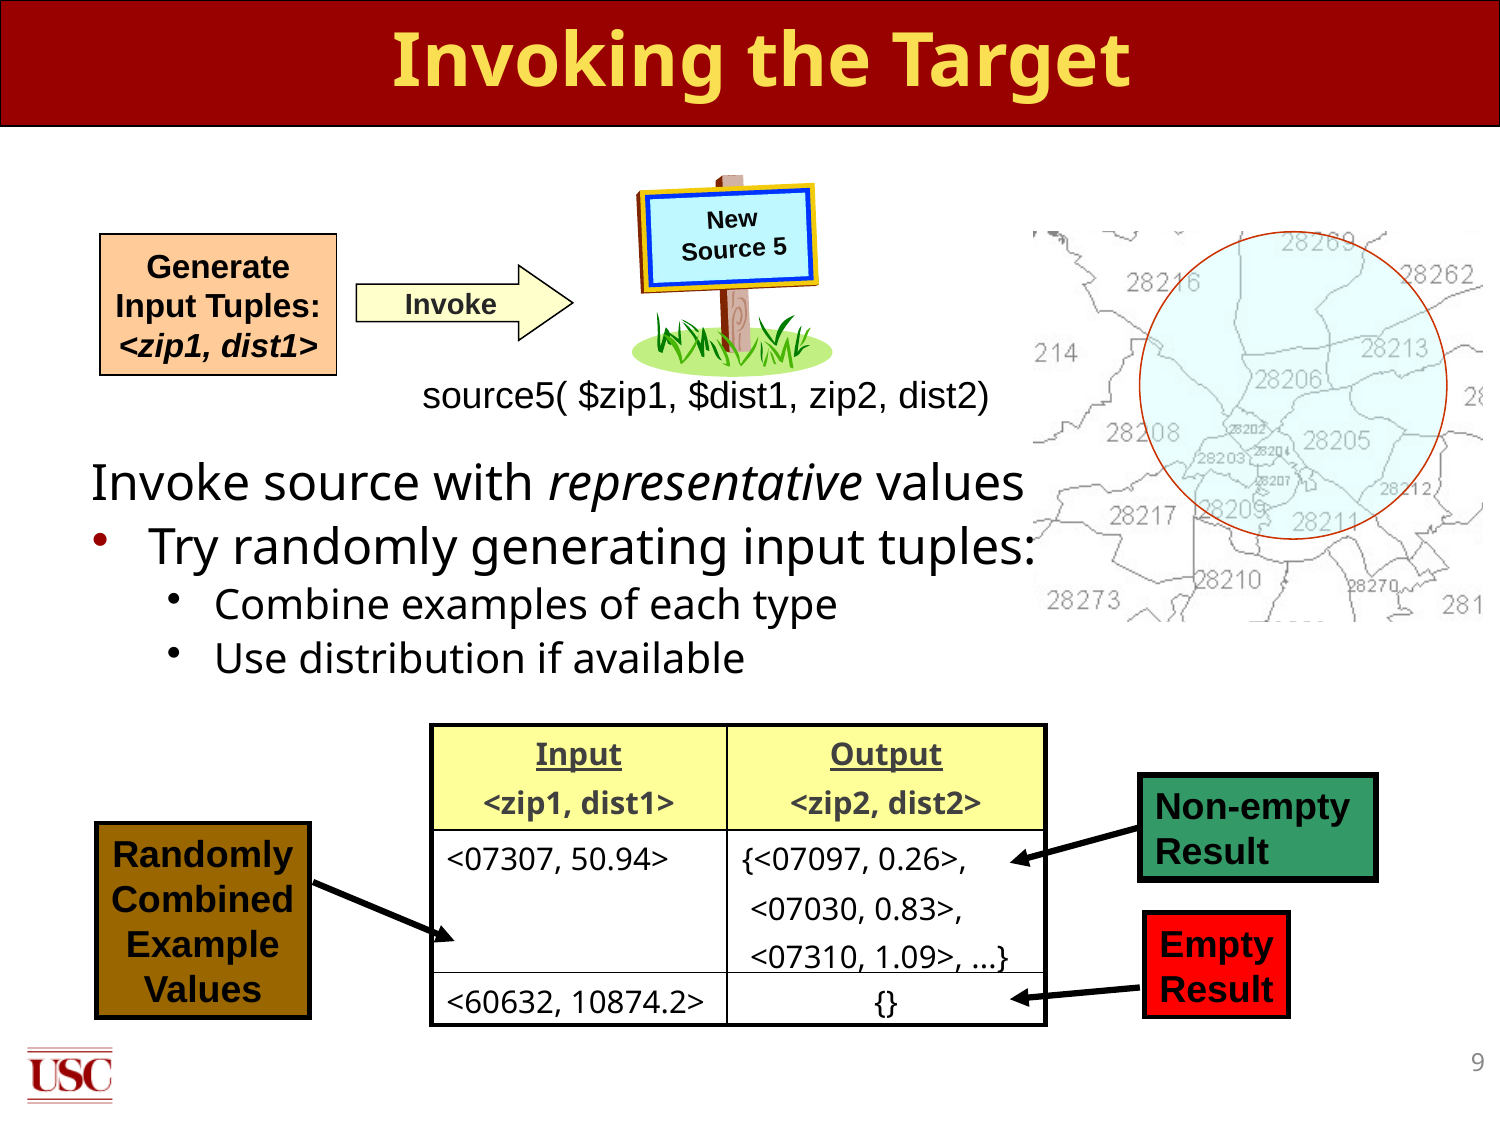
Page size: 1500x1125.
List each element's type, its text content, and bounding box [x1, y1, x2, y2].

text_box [93, 822, 455, 1024]
text_box source5( $zip1, $dist1, zip2, dist2) [407, 364, 1022, 424]
table_header Input <zip1, dist1> [434, 727, 726, 829]
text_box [1009, 774, 1377, 887]
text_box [1009, 912, 1292, 1023]
title Invoking the Target [24, 0, 1500, 119]
table_header Output <zip2, dist2> [728, 727, 1043, 829]
table_cell {} [728, 973, 1004, 1023]
list Invoke source with representative values Try randomly generating input tuples: Combine examples of each type Use distribution if available [76, 450, 1057, 710]
slide_number 9 [1226, 1024, 1500, 1103]
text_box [1033, 231, 1483, 622]
table_cell <60632, 10874.2> [458, 973, 726, 1023]
picture [0, 1035, 125, 1125]
table_cell {<07097, 0.26>, <07030, 0.83>, <07310, 1.09>, ...} [728, 831, 1043, 972]
text_box Invoke [356, 265, 573, 341]
text_box Generate Input Tuples: <zip1, dist1> [100, 234, 337, 376]
table_cell <07307, 50.94> [458, 831, 726, 972]
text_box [631, 174, 833, 377]
